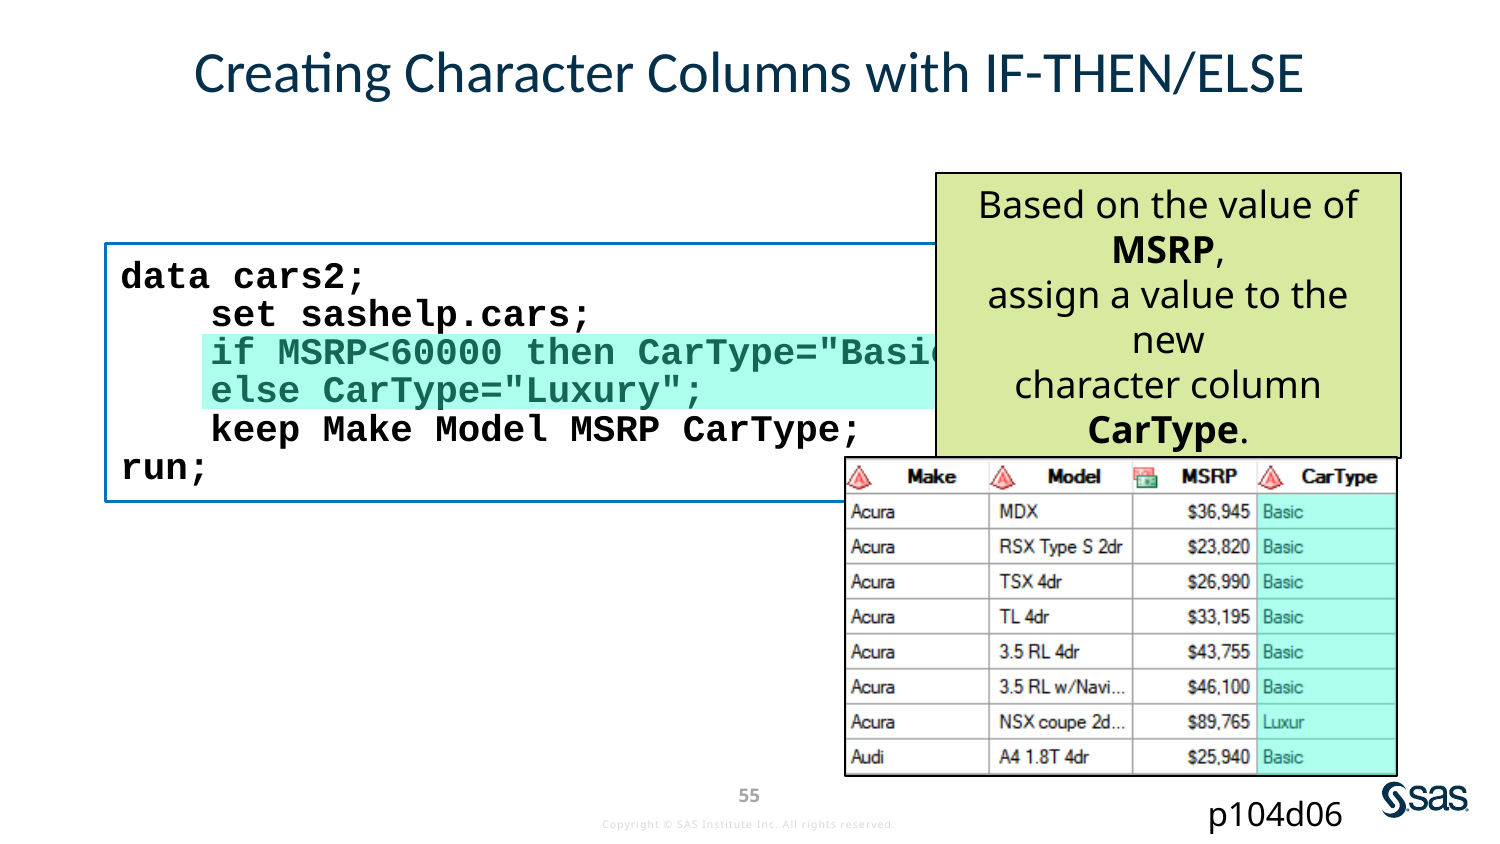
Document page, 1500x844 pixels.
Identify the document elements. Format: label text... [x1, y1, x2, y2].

text_box [200, 332, 935, 411]
text_box p104d06 [1192, 785, 1359, 841]
title Creating Character Columns with IF-THEN/ELSE [102, 31, 1398, 107]
text_box data cars2; set sashelp.cars; if MSRP<60000 then CarType="Basic"; else CarType="Luxury"; keep Make Model MSRP CarType; run; [105, 243, 935, 502]
text_box Based on the value of MSRP, assign a value to the new character column CarType. [935, 173, 1401, 456]
picture [845, 458, 1397, 776]
